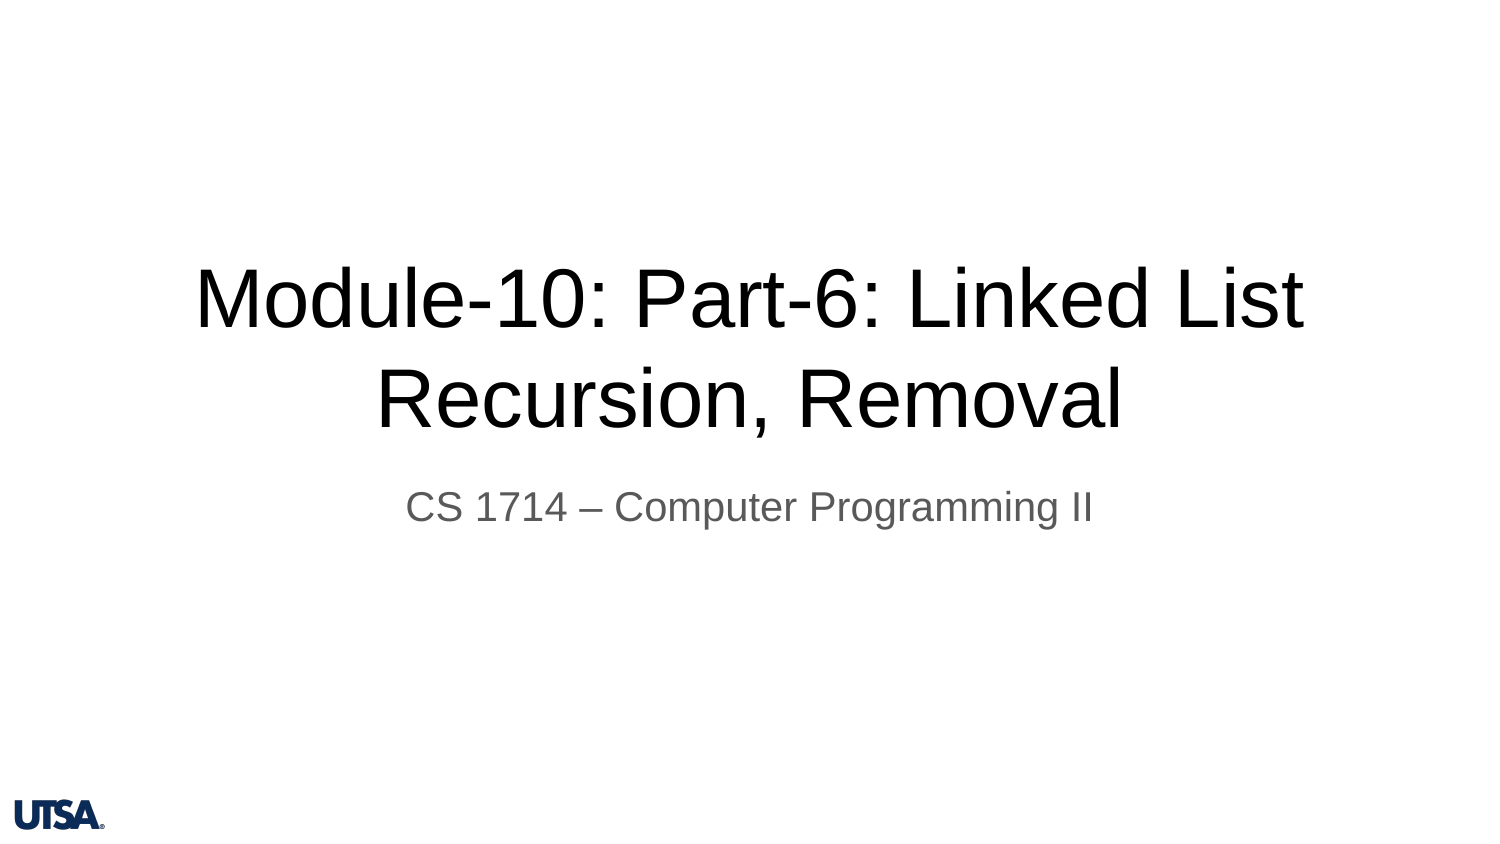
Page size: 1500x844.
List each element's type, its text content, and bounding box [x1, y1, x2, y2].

subtitle CS 1714 – Computer Programming II [51, 464, 1449, 595]
title Module-10: Part-6: Linked List Recursion, Removal [51, 122, 1449, 459]
picture [14, 799, 105, 830]
